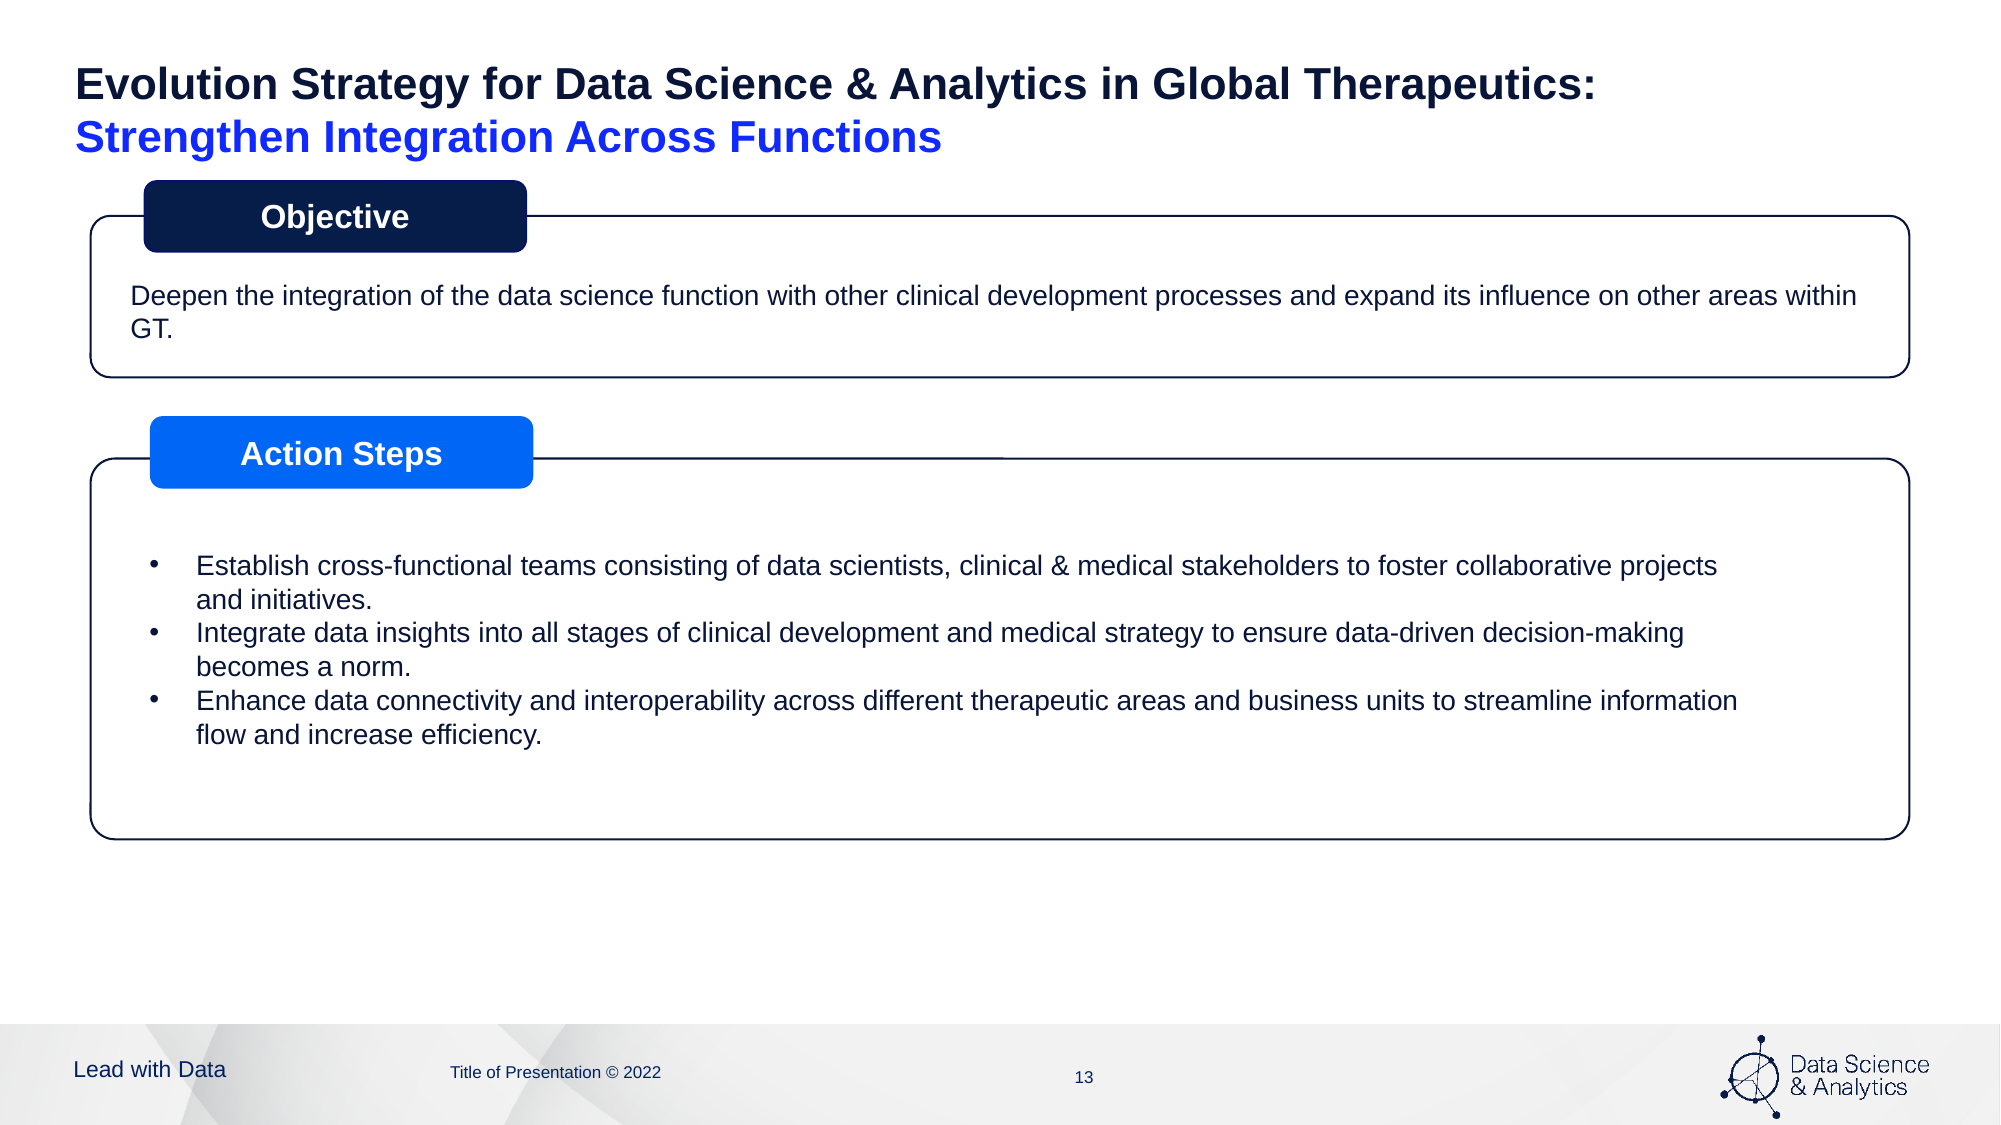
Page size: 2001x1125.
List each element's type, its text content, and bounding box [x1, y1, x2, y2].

text_box Objective [245, 188, 425, 243]
text_box Establish cross-functional teams consisting of data scientists, clinical & medical stakeholders to foster collaborative projects and initiatives. Integrate data insights into all stages of clinical development and medical strategy to ensure data-driven decision-making becomes a norm. Enhance data connectivity and interoperability across different therapeutic areas and business units to streamline information flow and increase efficiency. [22, 540, 1767, 791]
text_box [149, 416, 534, 489]
title Evolution Strategy for Data Science & Analytics in Global Therapeutics: Strengthen Integration Across Functions [75, 54, 1715, 216]
text_box [89, 214, 1911, 379]
text_box [89, 457, 1911, 841]
picture [0, 1021, 2000, 1125]
text_box [143, 180, 528, 253]
footer Title of Presentation © 2022 [450, 1050, 965, 1083]
text_box Deepen the integration of the data science function with other clinical development processes and expand its influence on other areas within GT. [115, 269, 1890, 386]
slide_number 13 [1006, 1055, 1094, 1088]
text_box Action Steps [225, 424, 458, 480]
